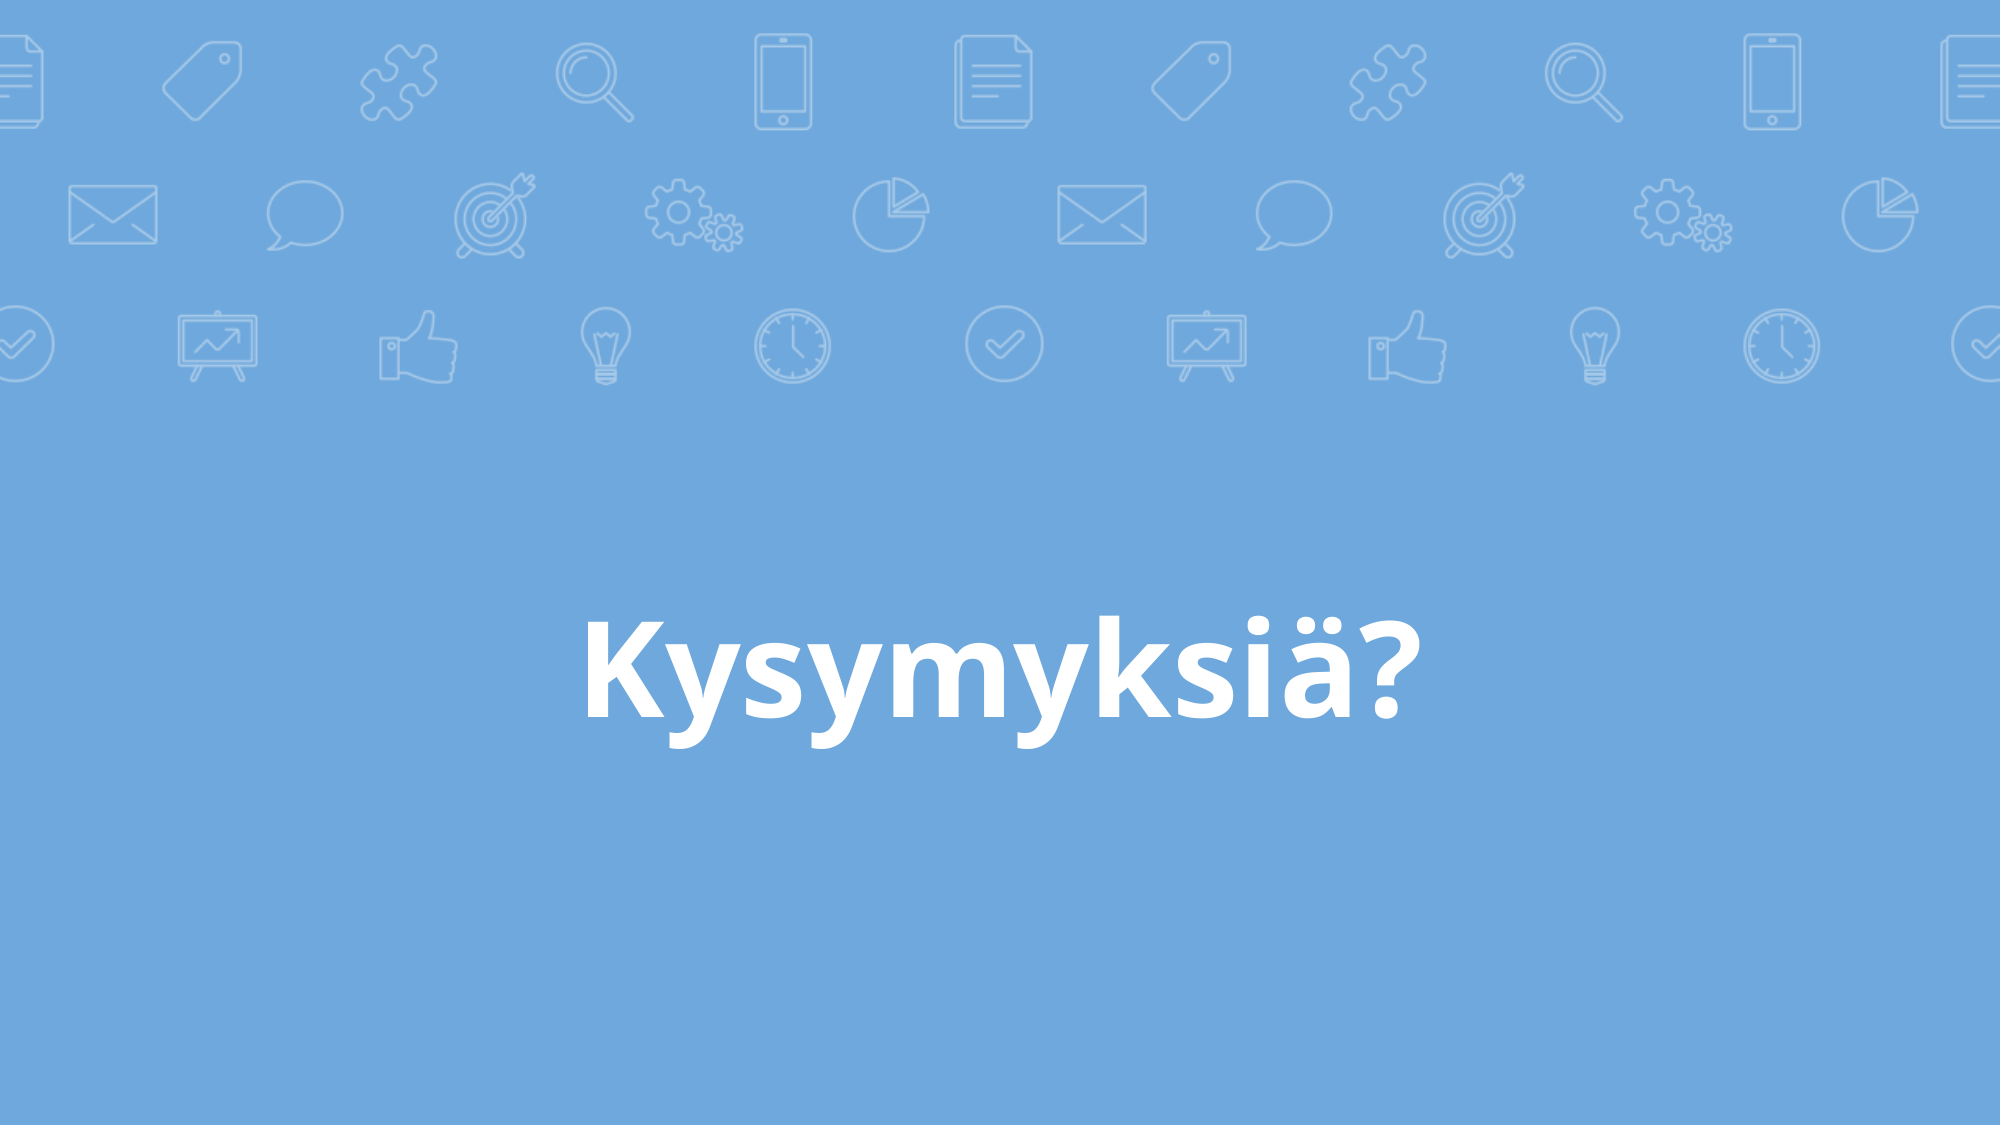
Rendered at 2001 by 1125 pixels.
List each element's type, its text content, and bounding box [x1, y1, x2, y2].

title Kysymyksiä? [0, 605, 2000, 760]
